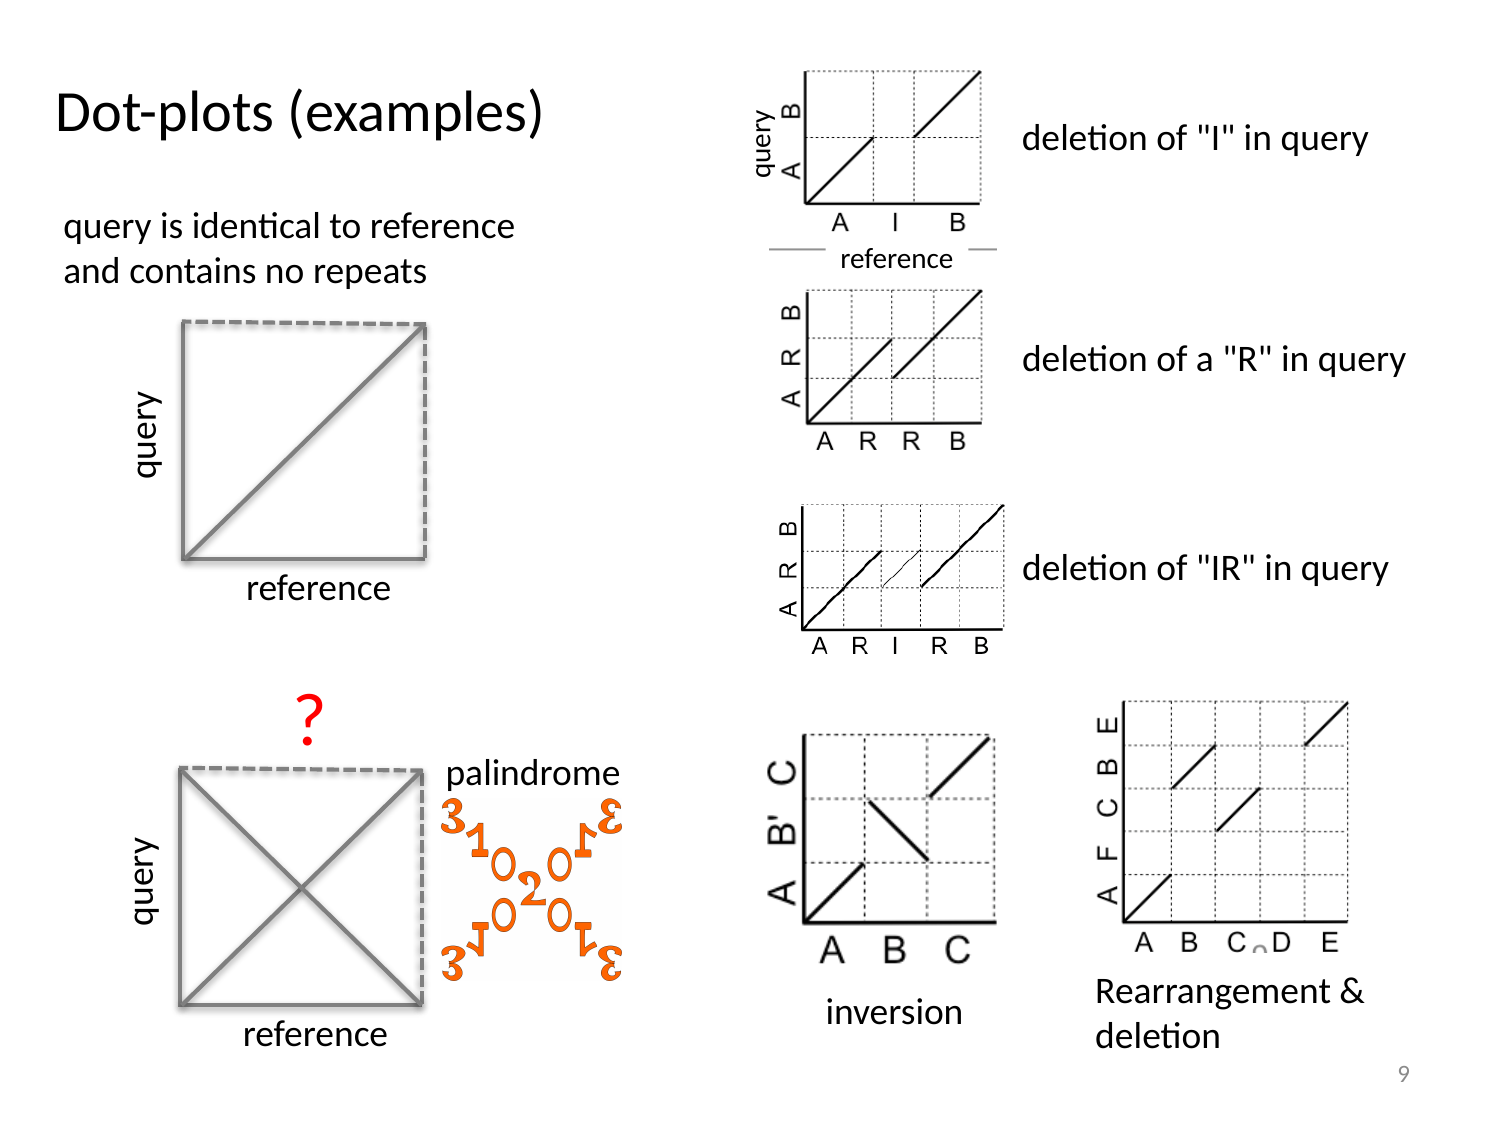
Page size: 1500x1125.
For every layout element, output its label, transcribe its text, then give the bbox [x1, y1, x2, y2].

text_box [48, 193, 569, 616]
title Dot-plots (examples) [27, 45, 574, 172]
slide_number 9 [1074, 1071, 1425, 1103]
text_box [429, 739, 638, 981]
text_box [107, 662, 424, 1063]
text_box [733, 55, 1425, 1065]
